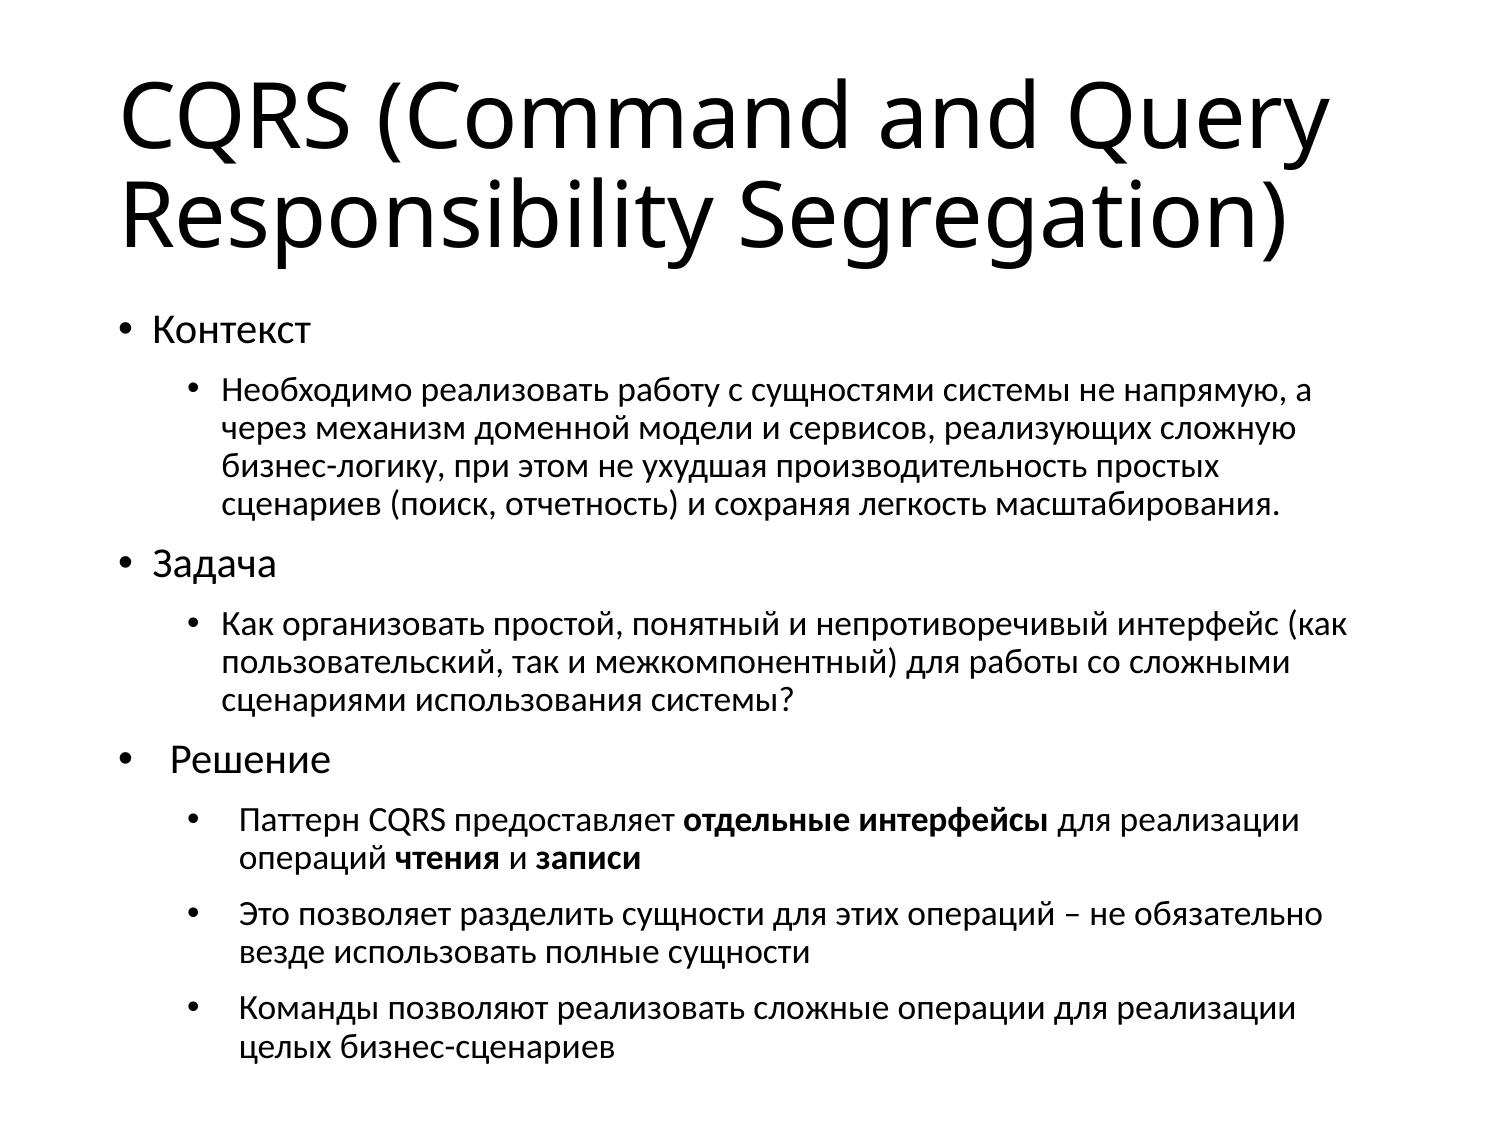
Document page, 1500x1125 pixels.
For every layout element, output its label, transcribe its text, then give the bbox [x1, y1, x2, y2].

list Контекст Необходимо реализовать работу с сущностями системы не напрямую, а через механизм доменной модели и сервисов, реализующих сложную бизнес-логику, при этом не ухудшая производительность простых сценариев (поиск, отчетность) и сохраняя легкость масштабирования. Задача Как организовать простой, понятный и непротиворечивый интерфейс (как пользовательский, так и межкомпонентный) для работы со сложными сценариями использования системы? Решение Паттерн CQRS предоставляет отдельные интерфейсы для реализации операций чтения и записи Это позволяет разделить сущности для этих операций – не обязательно везде использовать полные сущности Команды позволяют реализовать сложные операции для реализации целых бизнес-сценариев [103, 299, 1397, 1080]
title CQRS (Command and Query Responsibility Segregation) [103, 59, 1397, 278]
